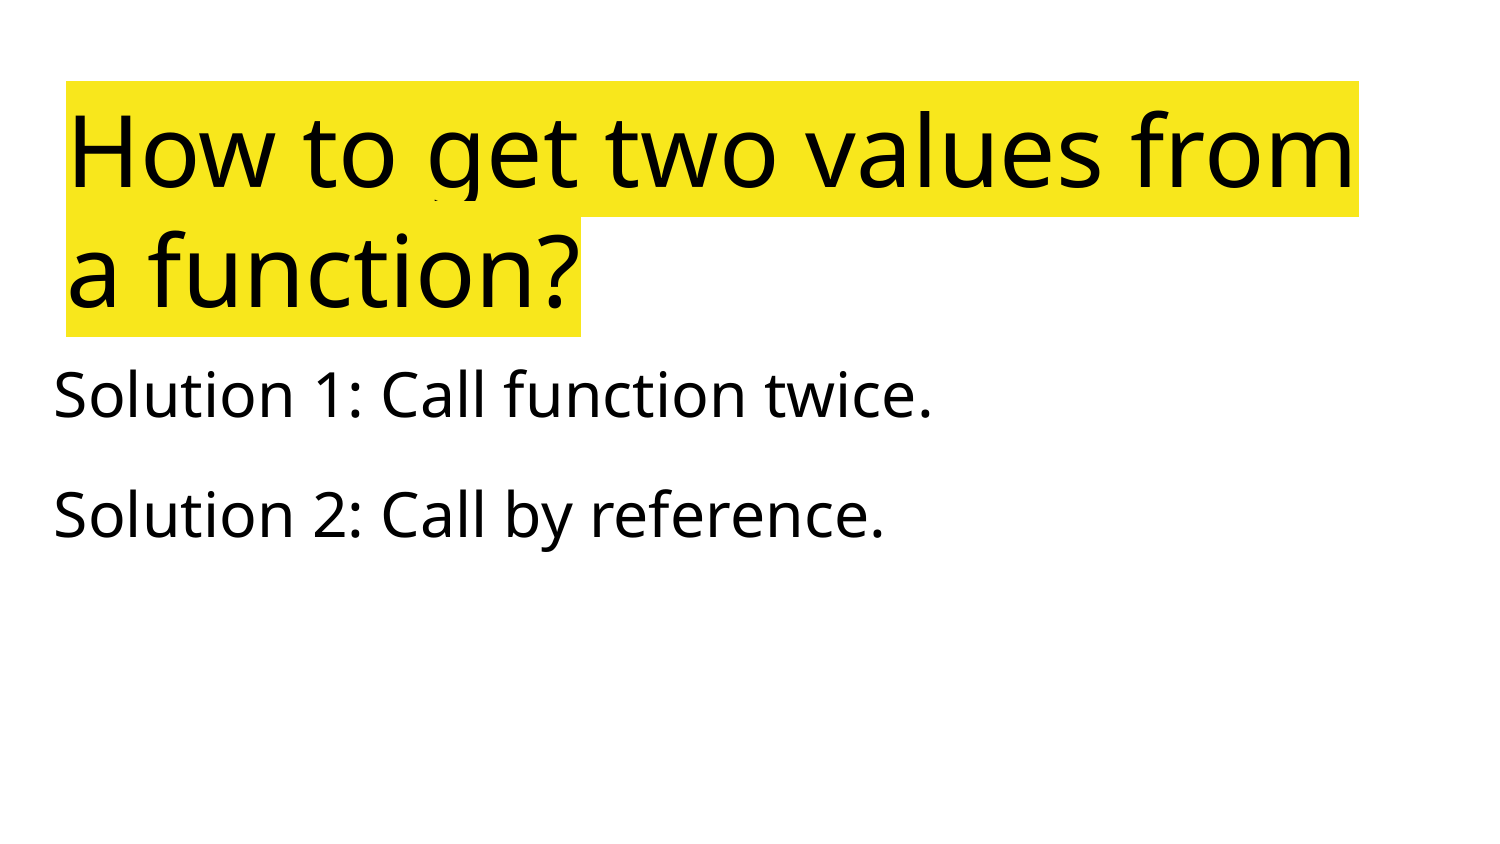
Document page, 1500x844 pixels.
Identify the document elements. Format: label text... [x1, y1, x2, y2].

title How to get two values from a function? [51, 72, 1449, 167]
list Solution 1: Call function twice. Solution 2: Call by reference. [38, 328, 1437, 844]
